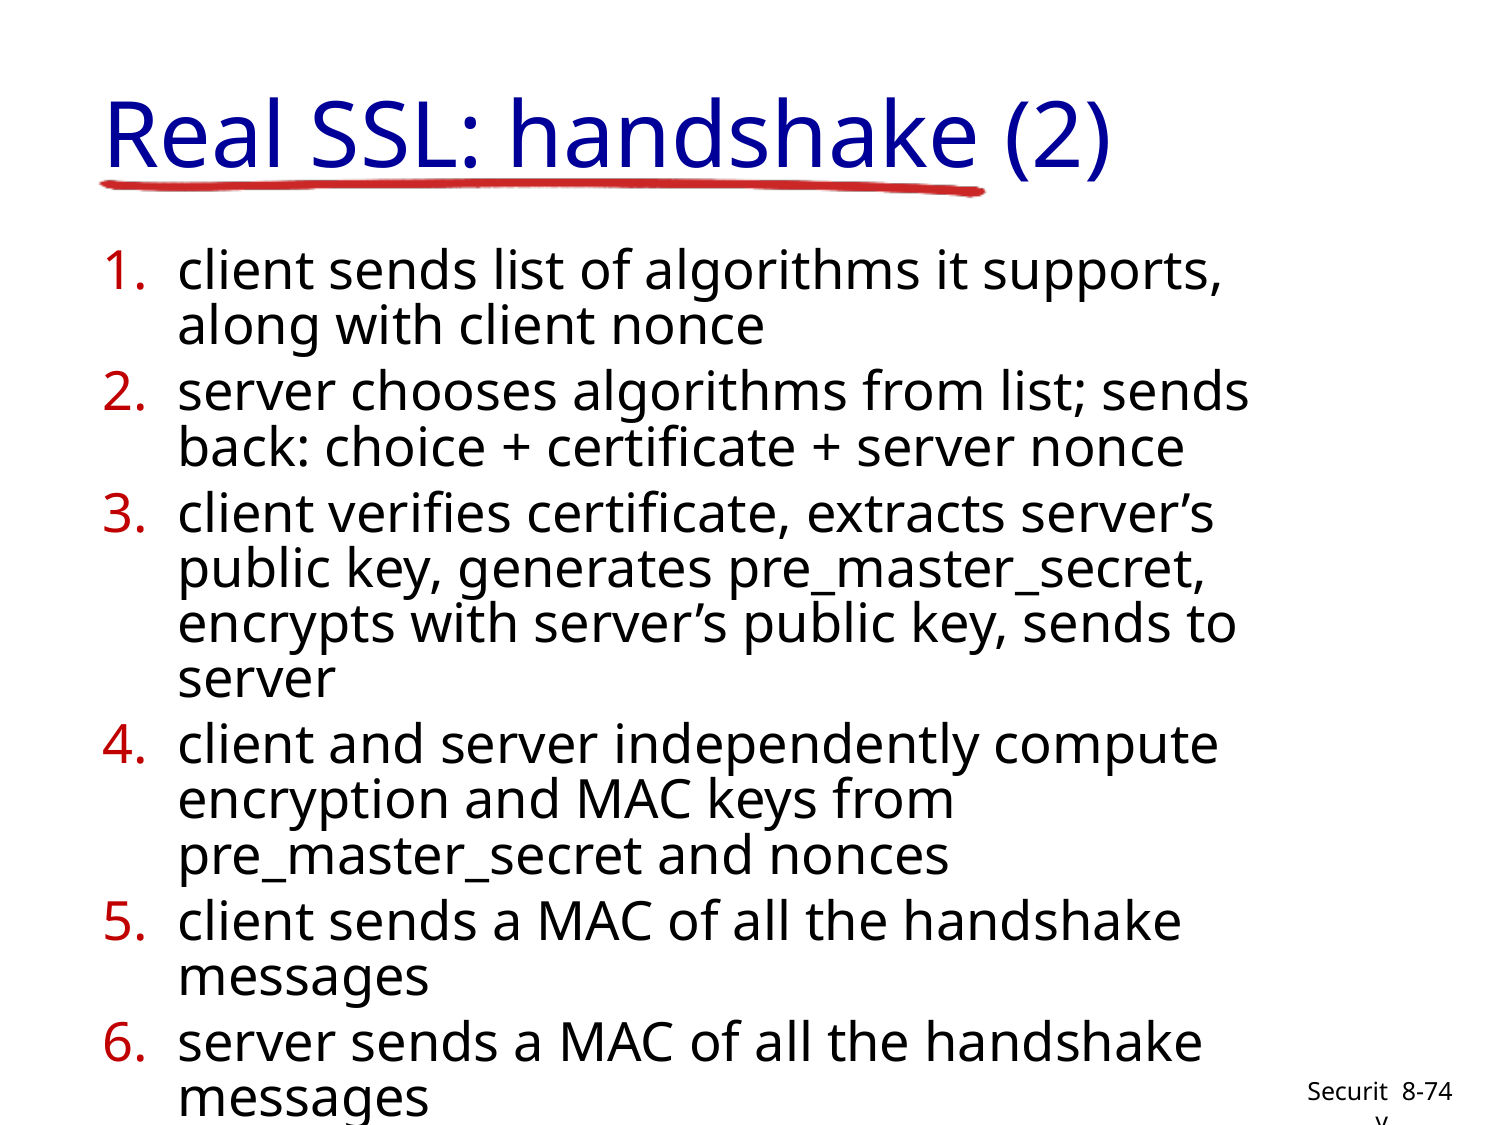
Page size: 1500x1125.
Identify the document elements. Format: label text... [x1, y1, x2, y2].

list client sends list of algorithms it supports, along with client nonce server chooses algorithms from list; sends back: choice + certificate + server nonce client verifies certificate, extracts server’s public key, generates pre_master_secret, encrypts with server’s public key, sends to server client and server independently compute encryption and MAC keys from pre_master_secret and nonces client sends a MAC of all the handshake messages server sends a MAC of all the handshake messages [87, 237, 1363, 1001]
picture [94, 174, 996, 204]
title Real SSL: handshake (2) [87, 37, 1363, 225]
footer Security [1284, 1067, 1403, 1110]
text_box 8-74 [1387, 1068, 1500, 1113]
